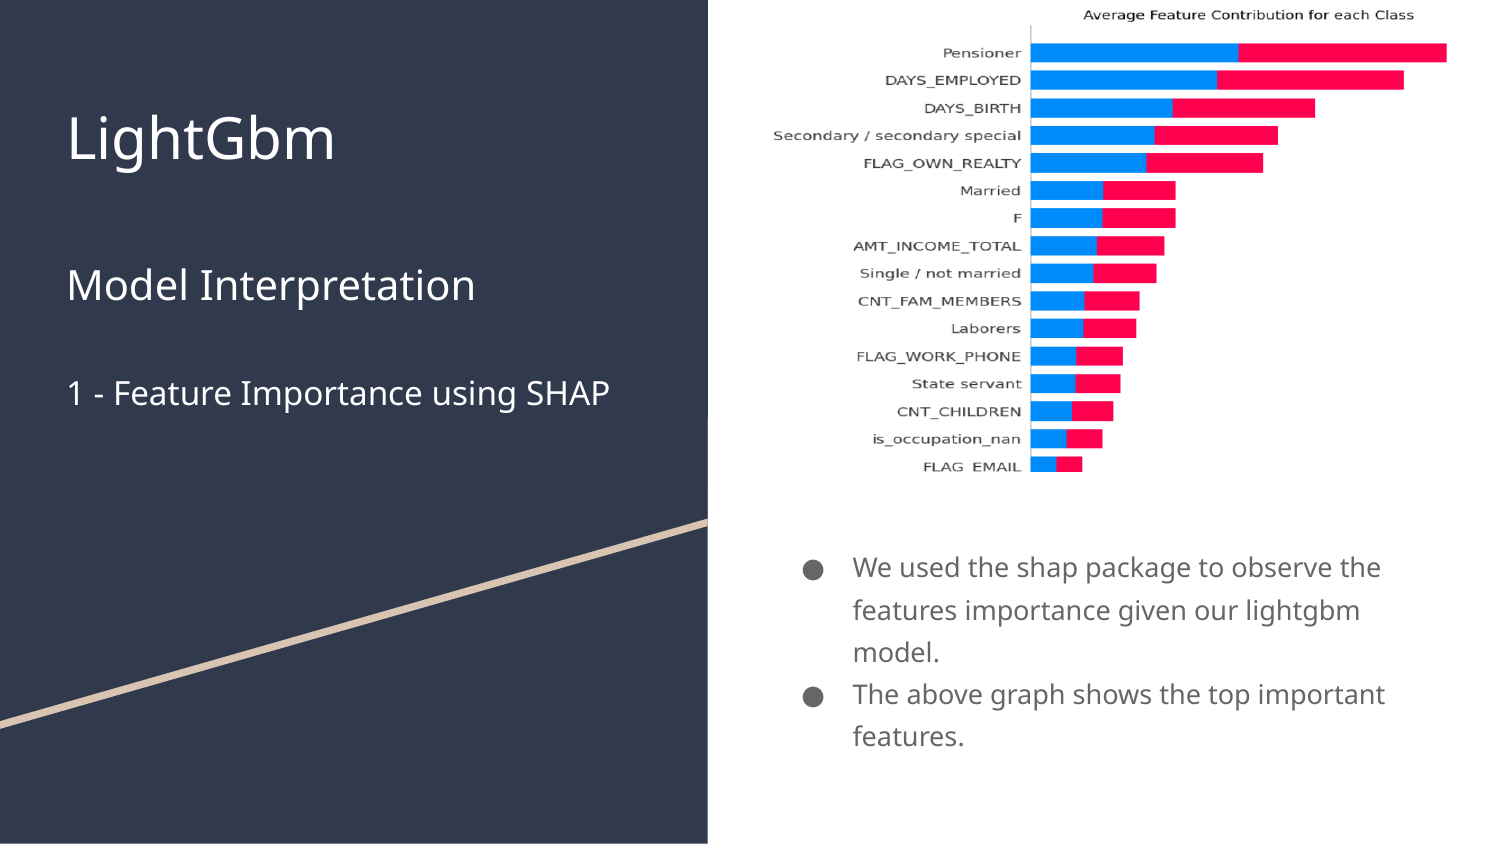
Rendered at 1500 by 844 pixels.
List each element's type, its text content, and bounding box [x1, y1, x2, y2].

title LightGbm Model Interpretation 1 - Feature Importance using SHAP [51, 82, 660, 494]
list We used the shap package to observe the features importance given our lightgbm model. The above graph shows the top important features. [762, 528, 1446, 780]
picture [708, 0, 1500, 473]
